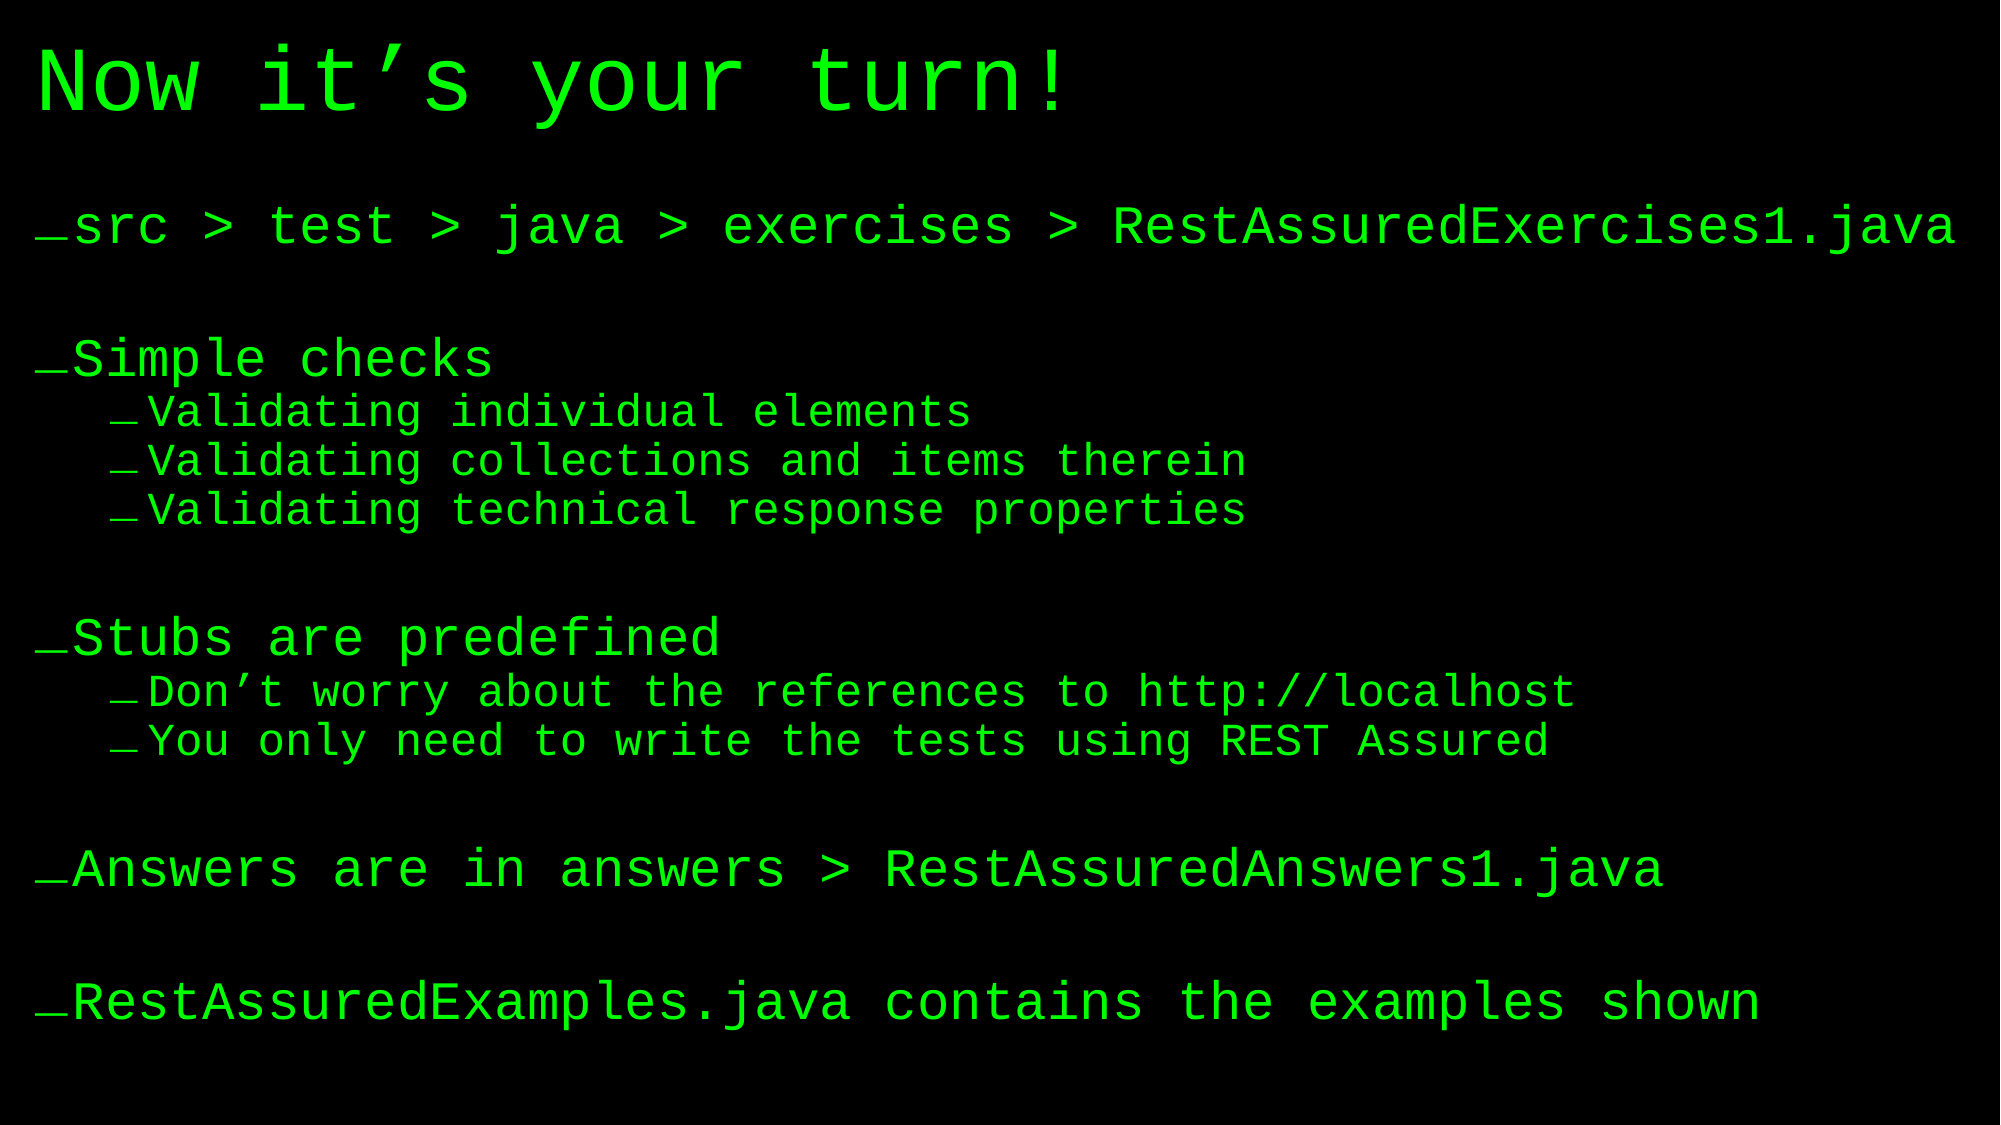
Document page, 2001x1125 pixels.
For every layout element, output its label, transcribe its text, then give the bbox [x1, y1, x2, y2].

list src > test > java > exercises > RestAssuredExercises1.java Simple checks Validating individual elements Validating collections and items therein Validating technical response properties Stubs are predefined Don’t worry about the references to http://localhost You only need to write the tests using REST Assured Answers are in answers > RestAssuredAnswers1.java RestAssuredExamples.java contains the examples shown [20, 200, 1990, 1099]
title Now it’s your turn! [20, 0, 1745, 162]
